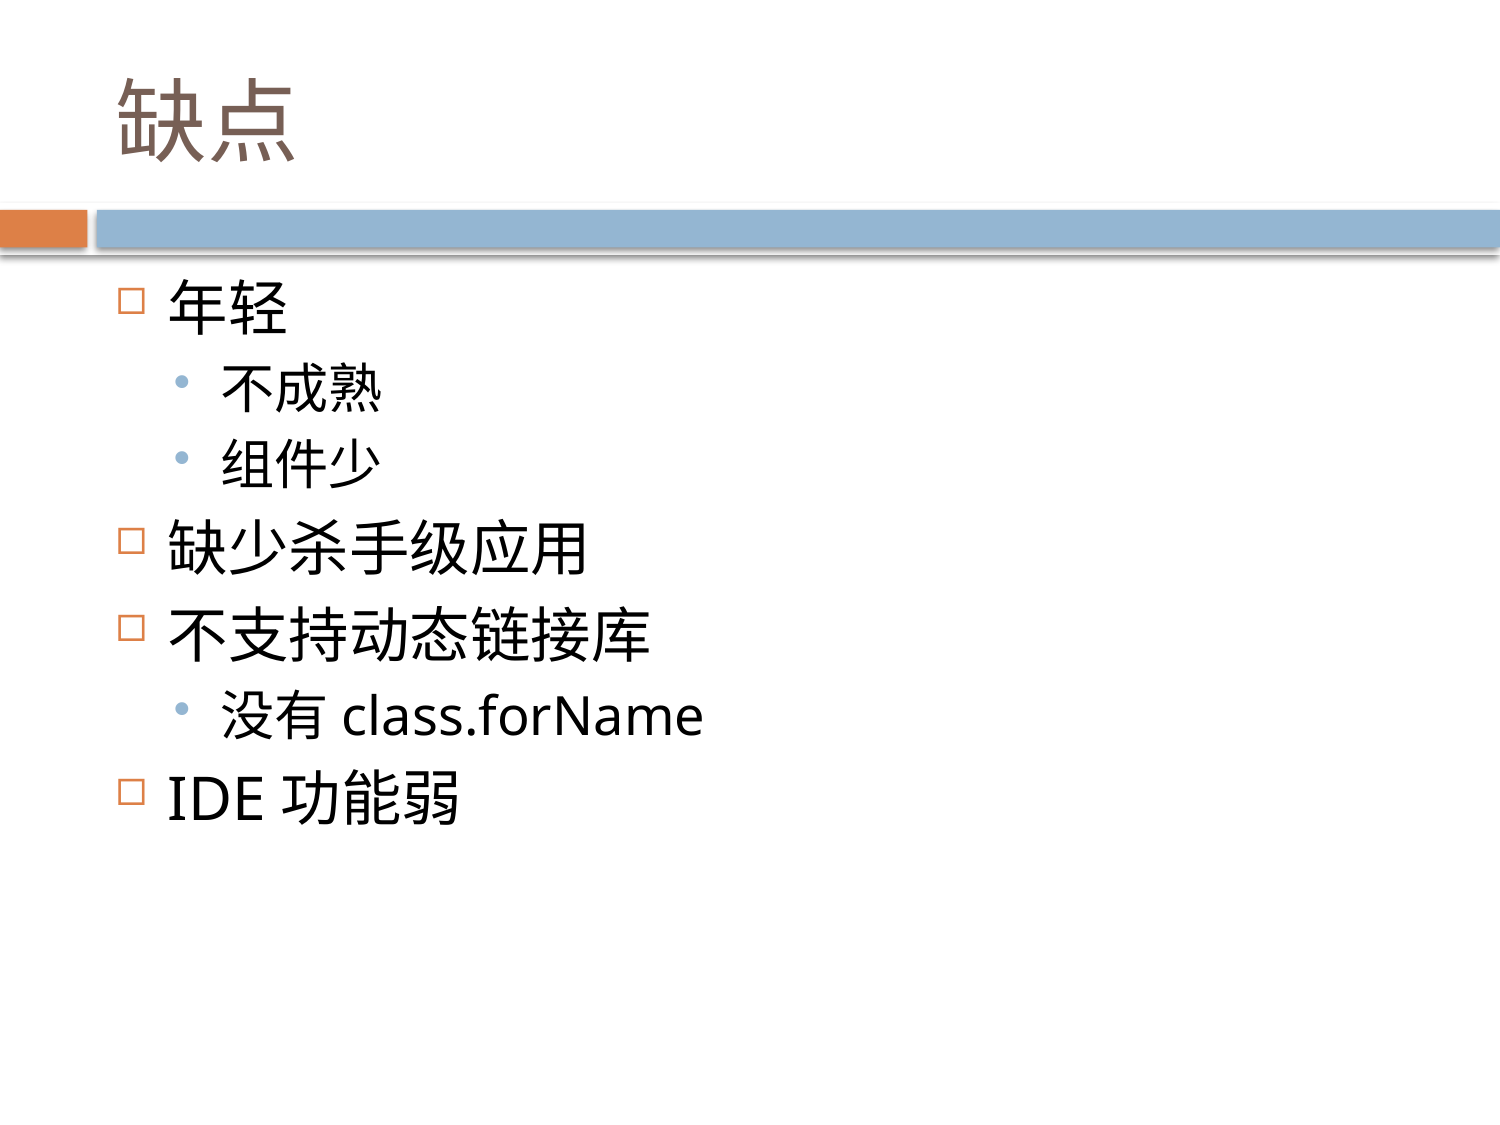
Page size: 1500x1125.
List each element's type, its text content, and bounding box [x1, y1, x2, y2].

list 年轻 不成熟 组件少 缺少杀手级应用 不支持动态链接库 没有class.forName IDE功能弱 [100, 262, 1438, 1000]
title 缺点 [100, 37, 1438, 200]
